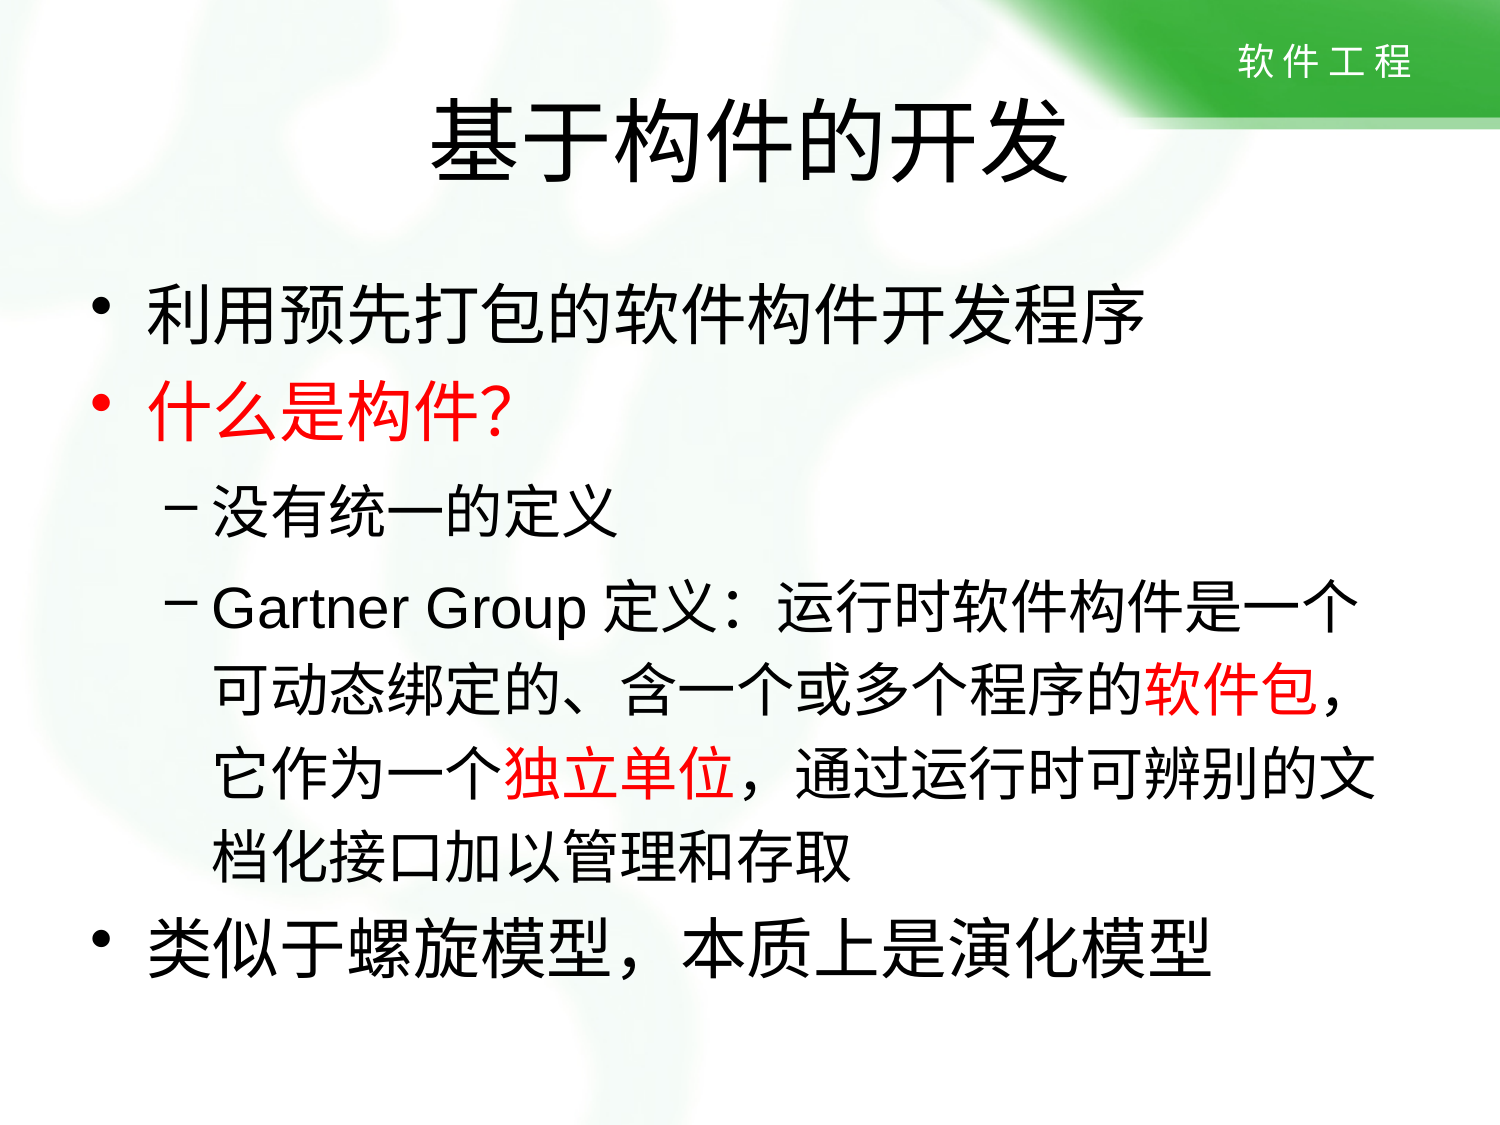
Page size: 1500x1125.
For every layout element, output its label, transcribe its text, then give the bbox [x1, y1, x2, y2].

picture [0, 0, 1500, 1125]
list 利用预先打包的软件构件开发程序 什么是构件？ 没有统一的定义 Gartner Group定义：运行时软件构件是一个可动态绑定的、含一个或多个程序的软件包，它作为一个独立单位，通过运行时可辨别的文档化接口加以管理和存取 类似于螺旋模型，本质上是演化模型 [75, 262, 1425, 1005]
title 基于构件的开发 [75, 45, 1425, 233]
